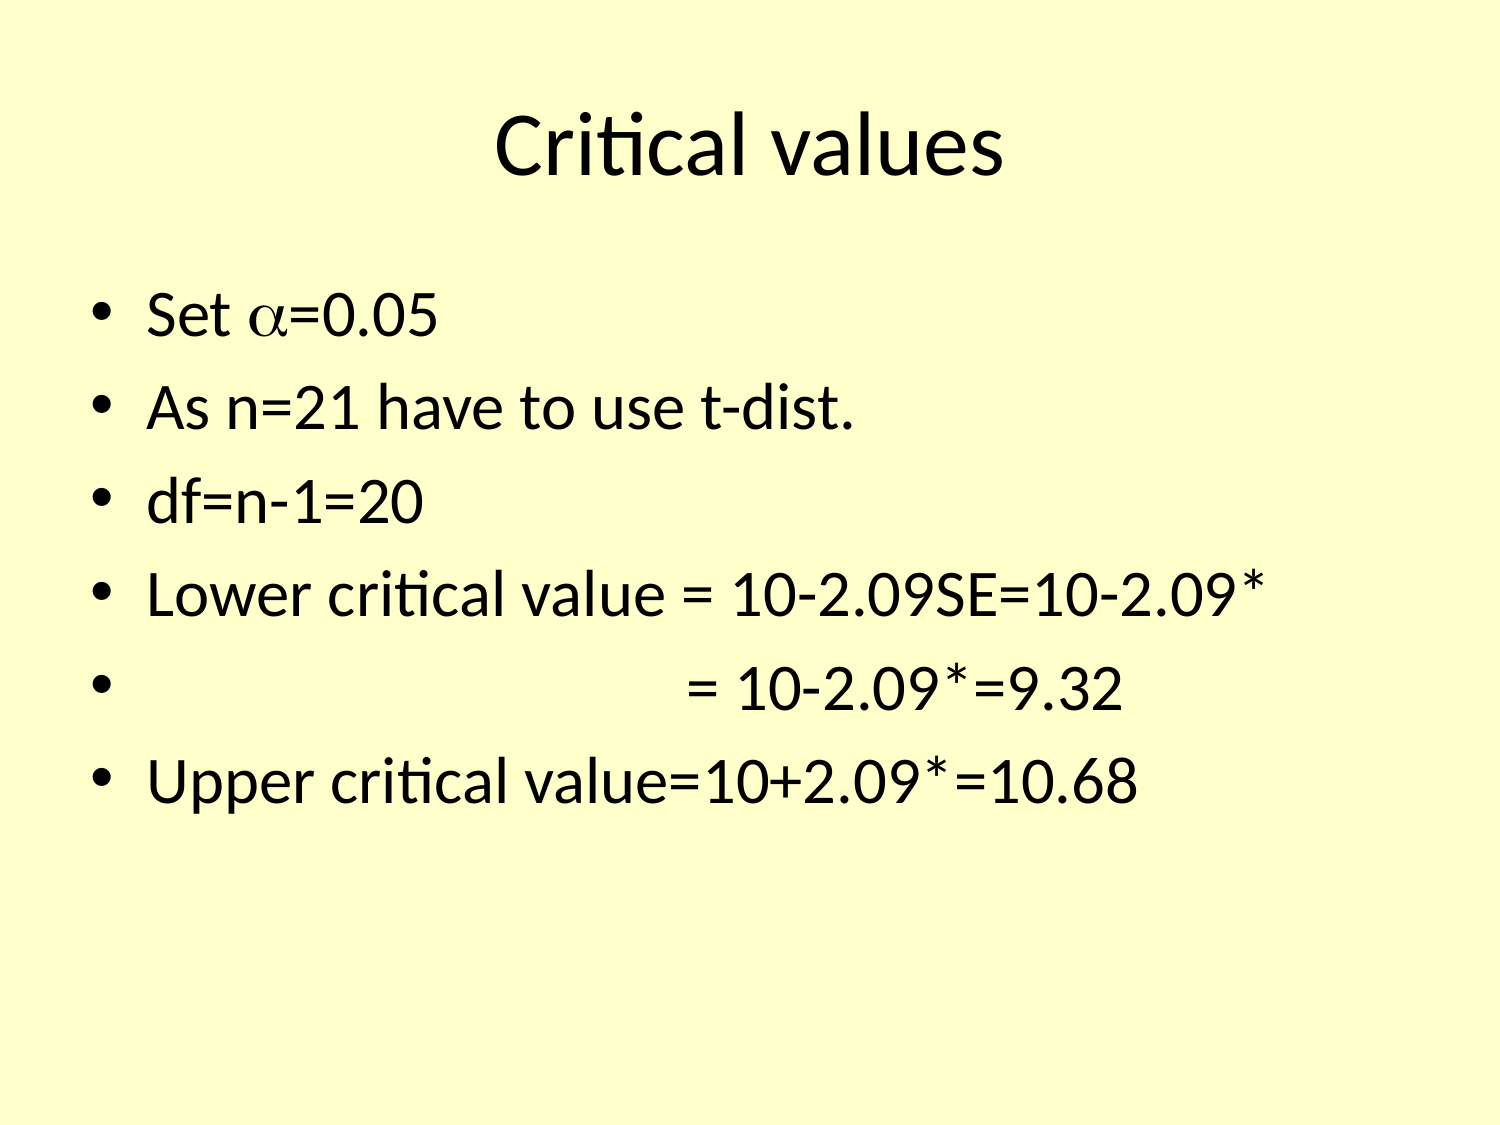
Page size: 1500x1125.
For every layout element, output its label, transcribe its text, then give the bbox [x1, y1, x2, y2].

title Critical values [75, 45, 1425, 233]
